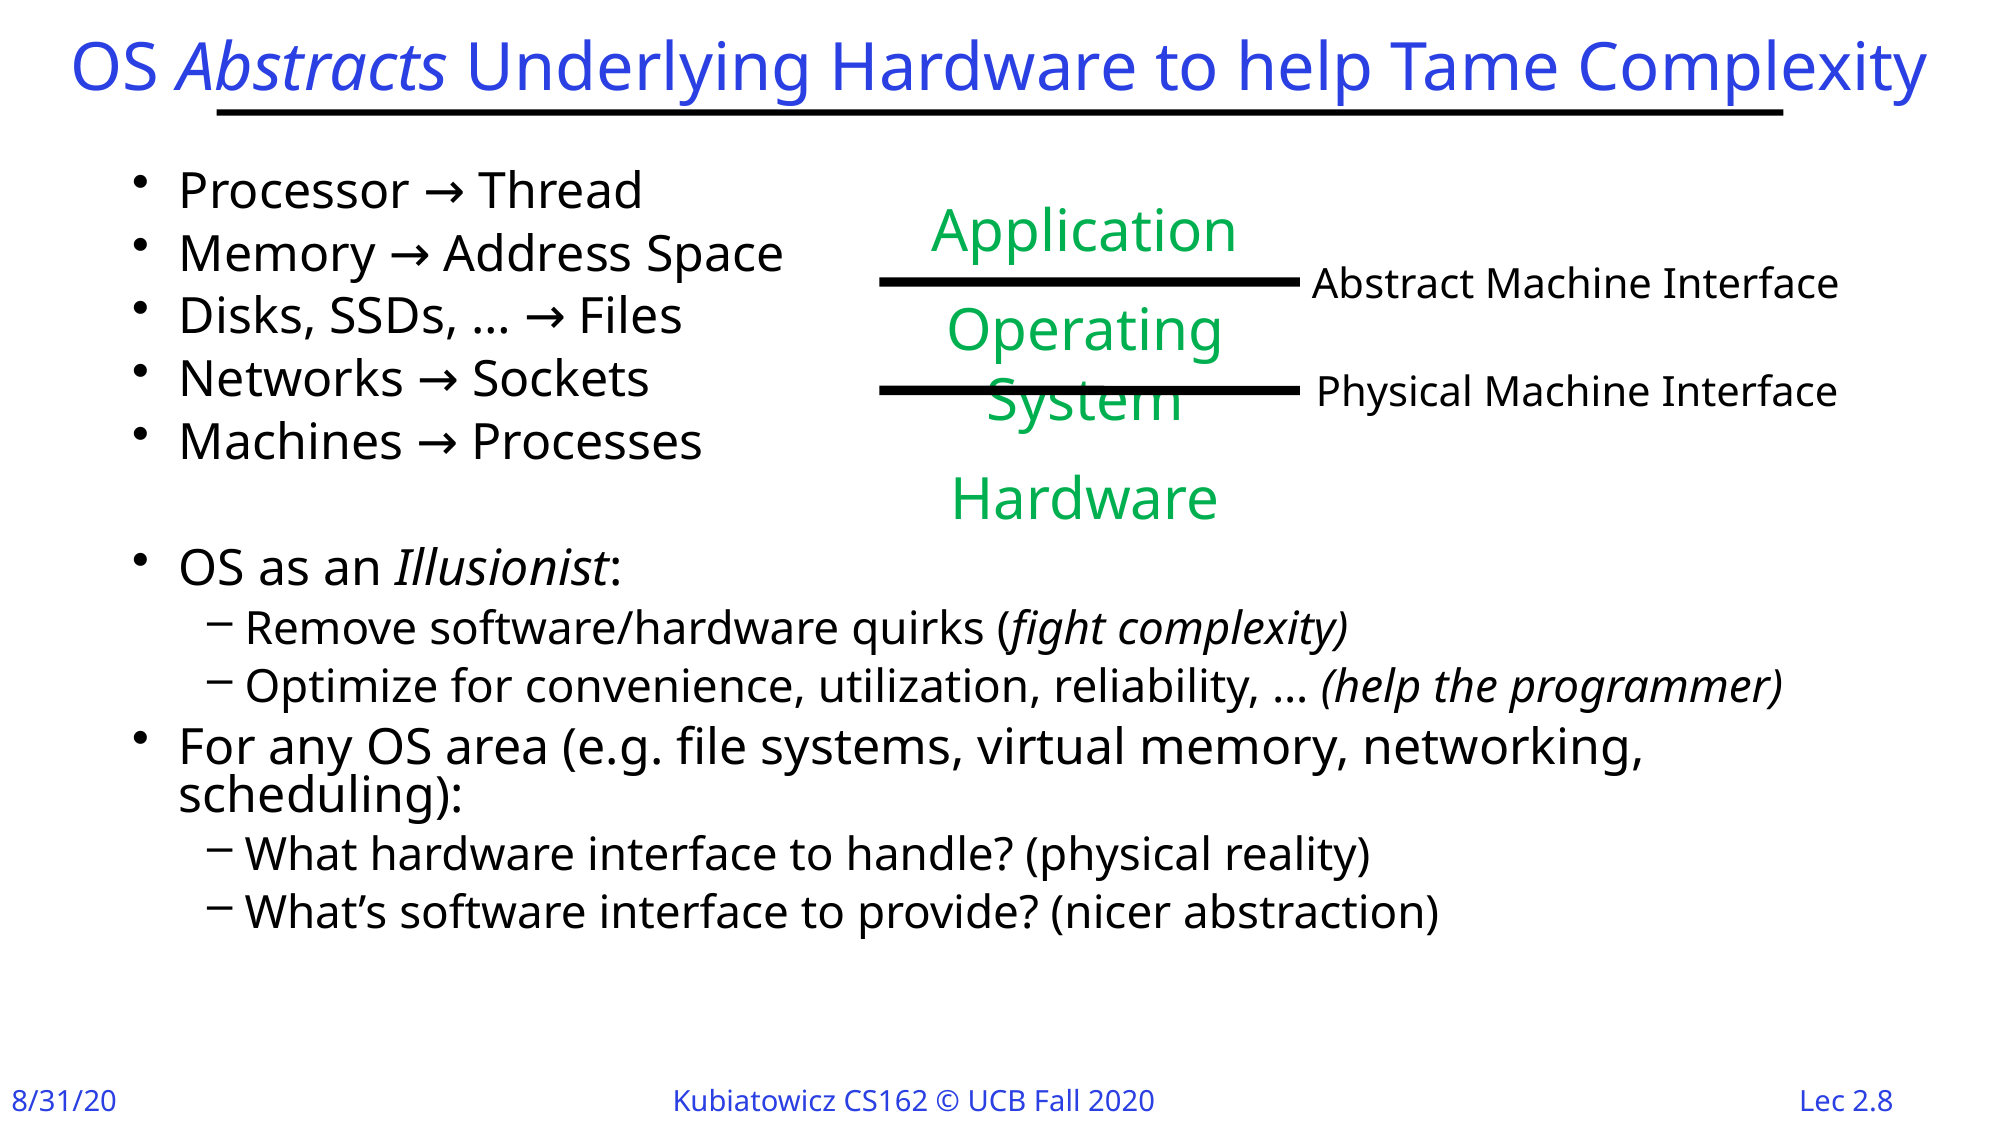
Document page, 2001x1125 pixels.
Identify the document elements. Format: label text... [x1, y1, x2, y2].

title OS Abstracts Underlying Hardware to help Tame Complexity [24, 24, 1975, 113]
list Processor → Thread Memory → Address Space Disks, SSDs, … → Files Networks → Sockets Machines → Processes OS as an Illusionist: Remove software/hardware quirks (fight complexity) Optimize for convenience, utilization, reliability, … (help the programmer) For any OS area (e.g. file systems, virtual memory, networking, scheduling): What hardware interface to handle? (physical reality) What’s software interface to provide? (nicer abstraction) [117, 162, 1888, 947]
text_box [835, 187, 1841, 482]
